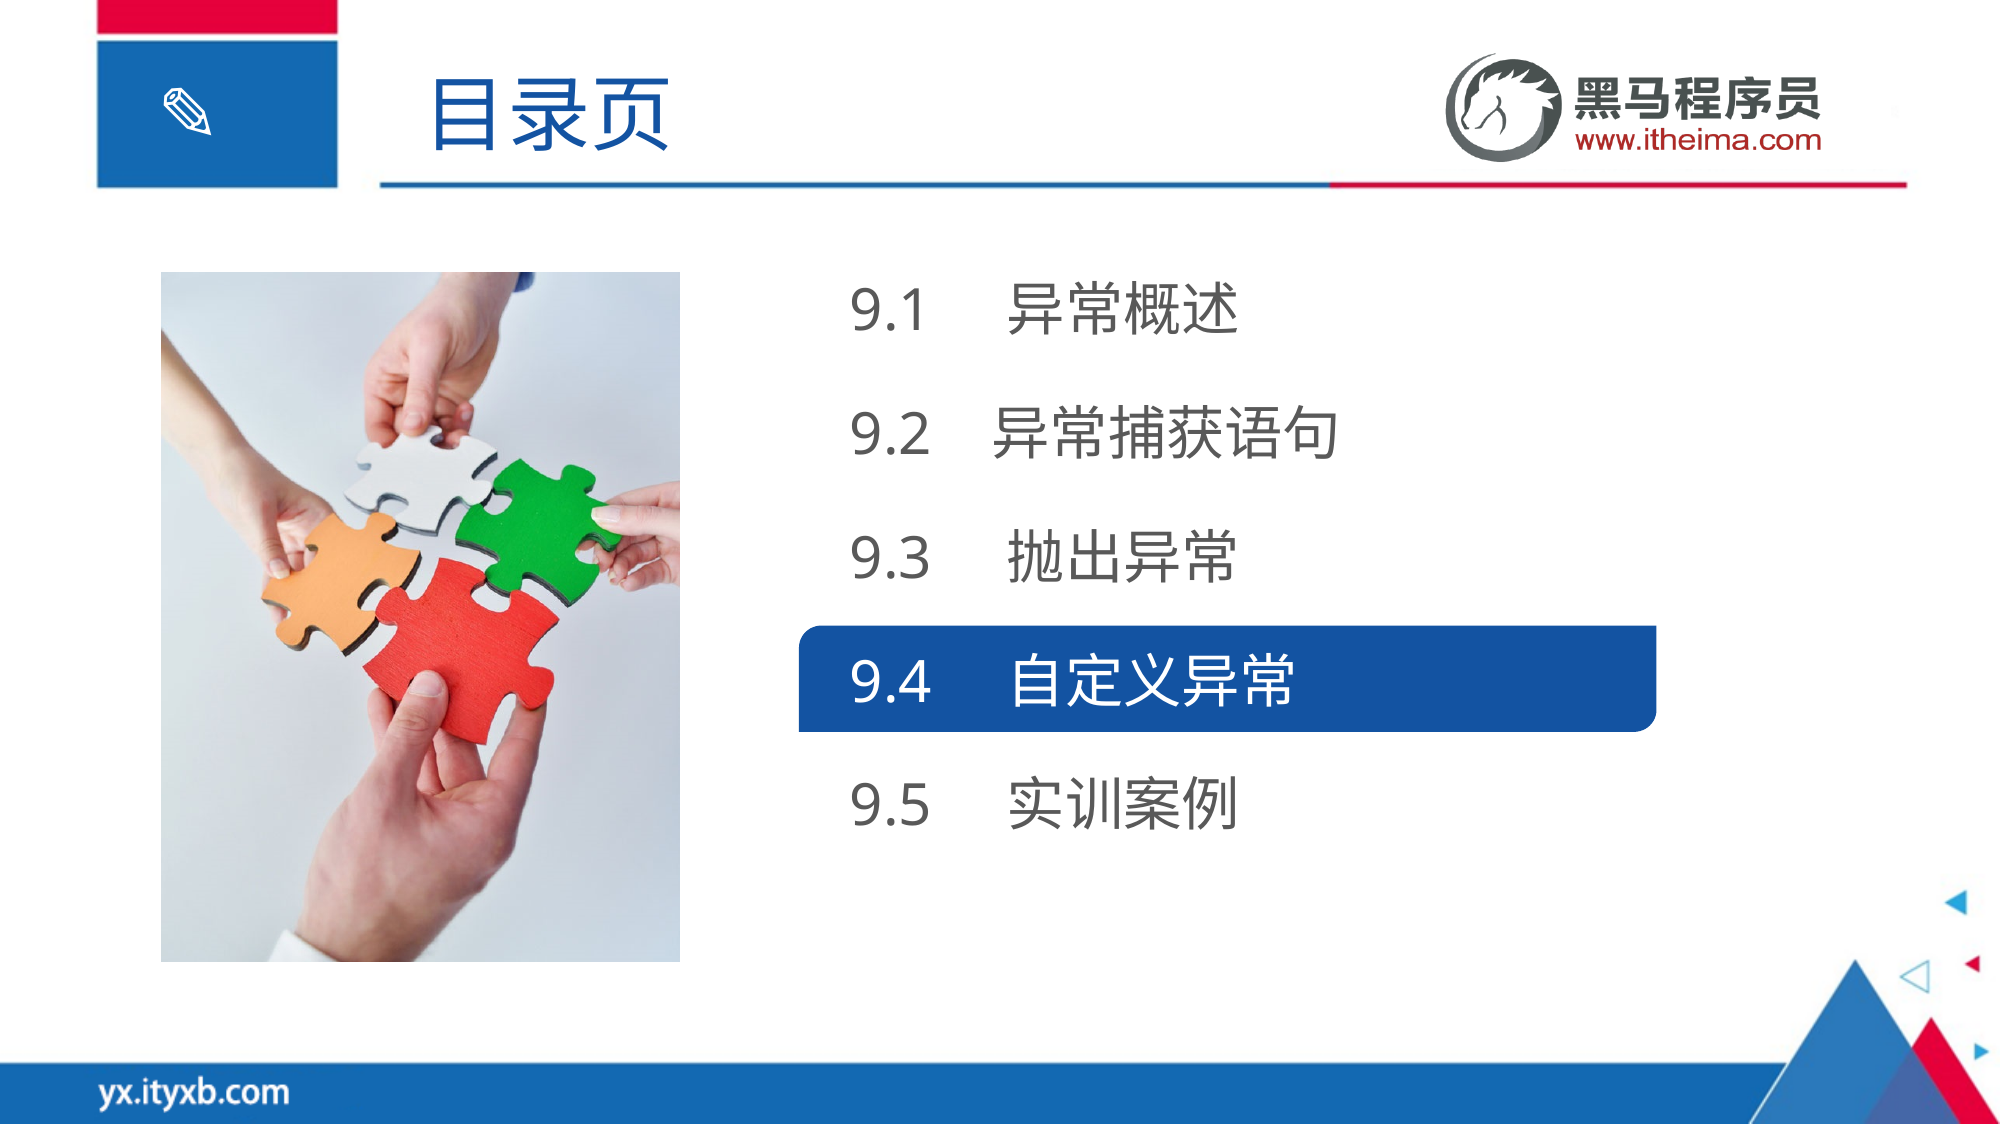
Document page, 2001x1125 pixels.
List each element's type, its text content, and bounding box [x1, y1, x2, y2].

text_box 9.4 自定义异常 [849, 643, 1657, 714]
text_box 9.5 实训案例 [849, 767, 1657, 838]
picture [0, 0, 2000, 1124]
text_box [797, 624, 1658, 733]
text_box 9.1 异常概述 [849, 272, 1657, 343]
text_box 9.3 抛出异常 [849, 519, 1657, 590]
text_box 9.2 异常捕获语句 [849, 395, 1657, 467]
text_box 目录页 [409, 53, 899, 169]
